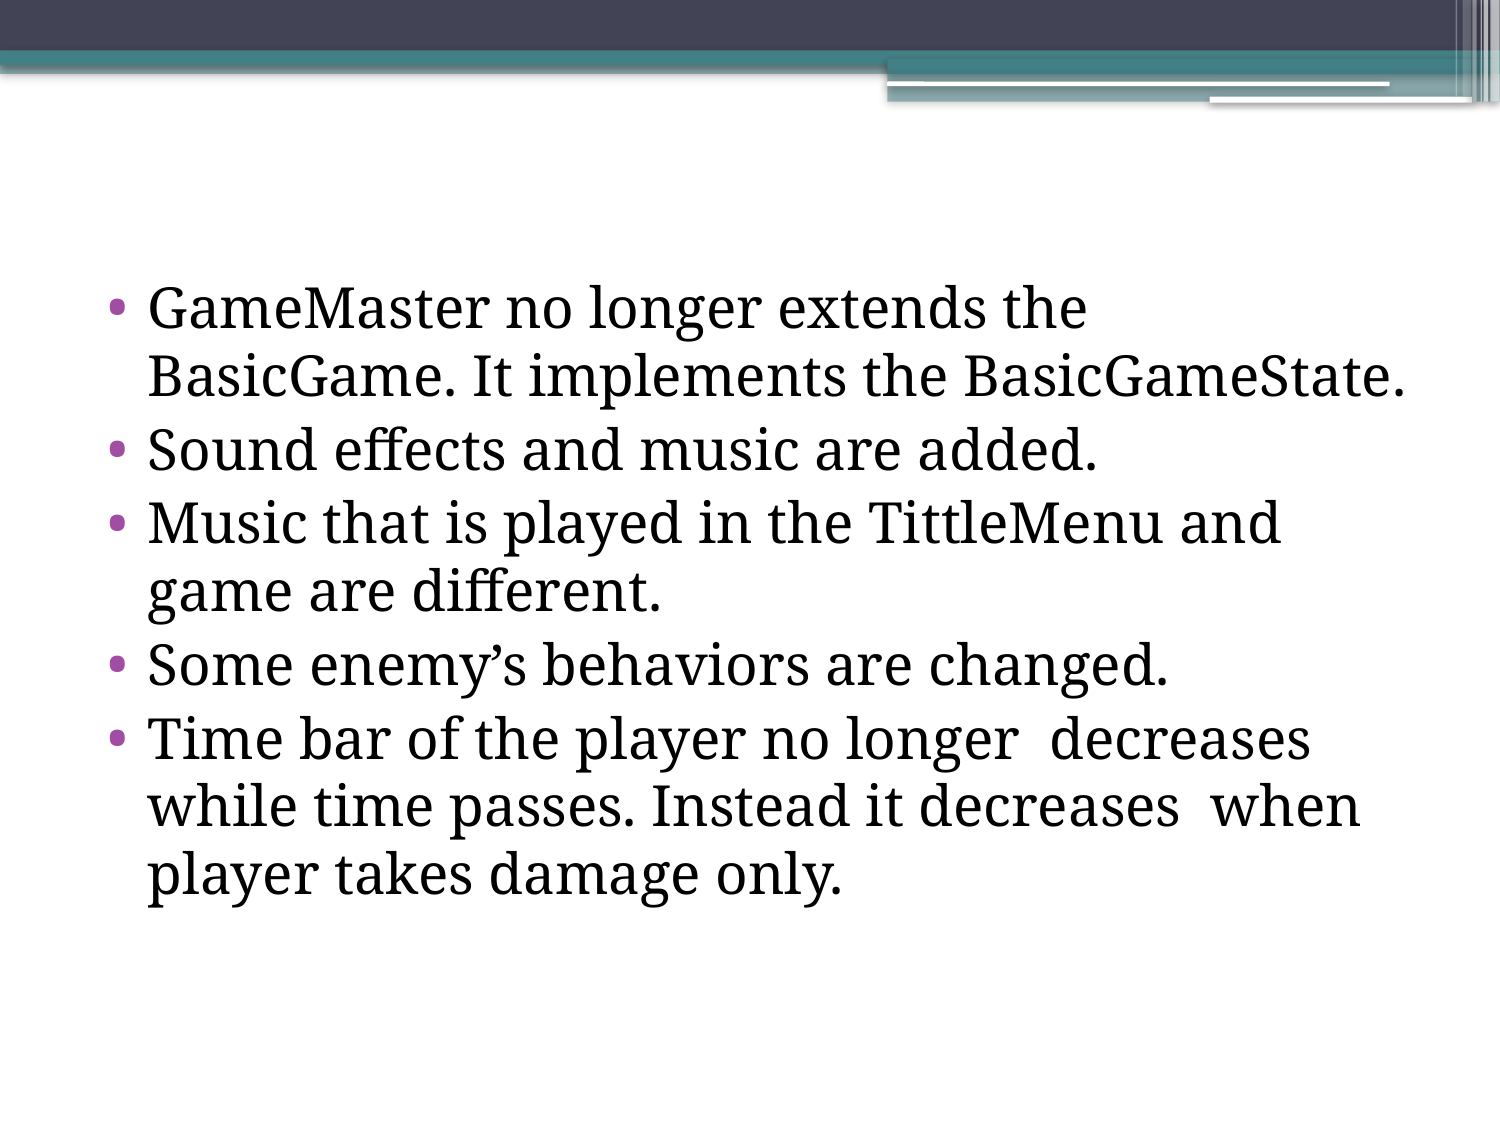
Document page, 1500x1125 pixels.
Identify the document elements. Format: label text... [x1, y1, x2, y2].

list GameMaster no longer extends the BasicGame. It implements the BasicGameState. Sound effects and music are added. Music that is played in the TittleMenu and game are different. Some enemy’s behaviors are changed. Time bar of the player no longer decreases while time passes. Instead it decreases when player takes damage only. [75, 264, 1425, 941]
